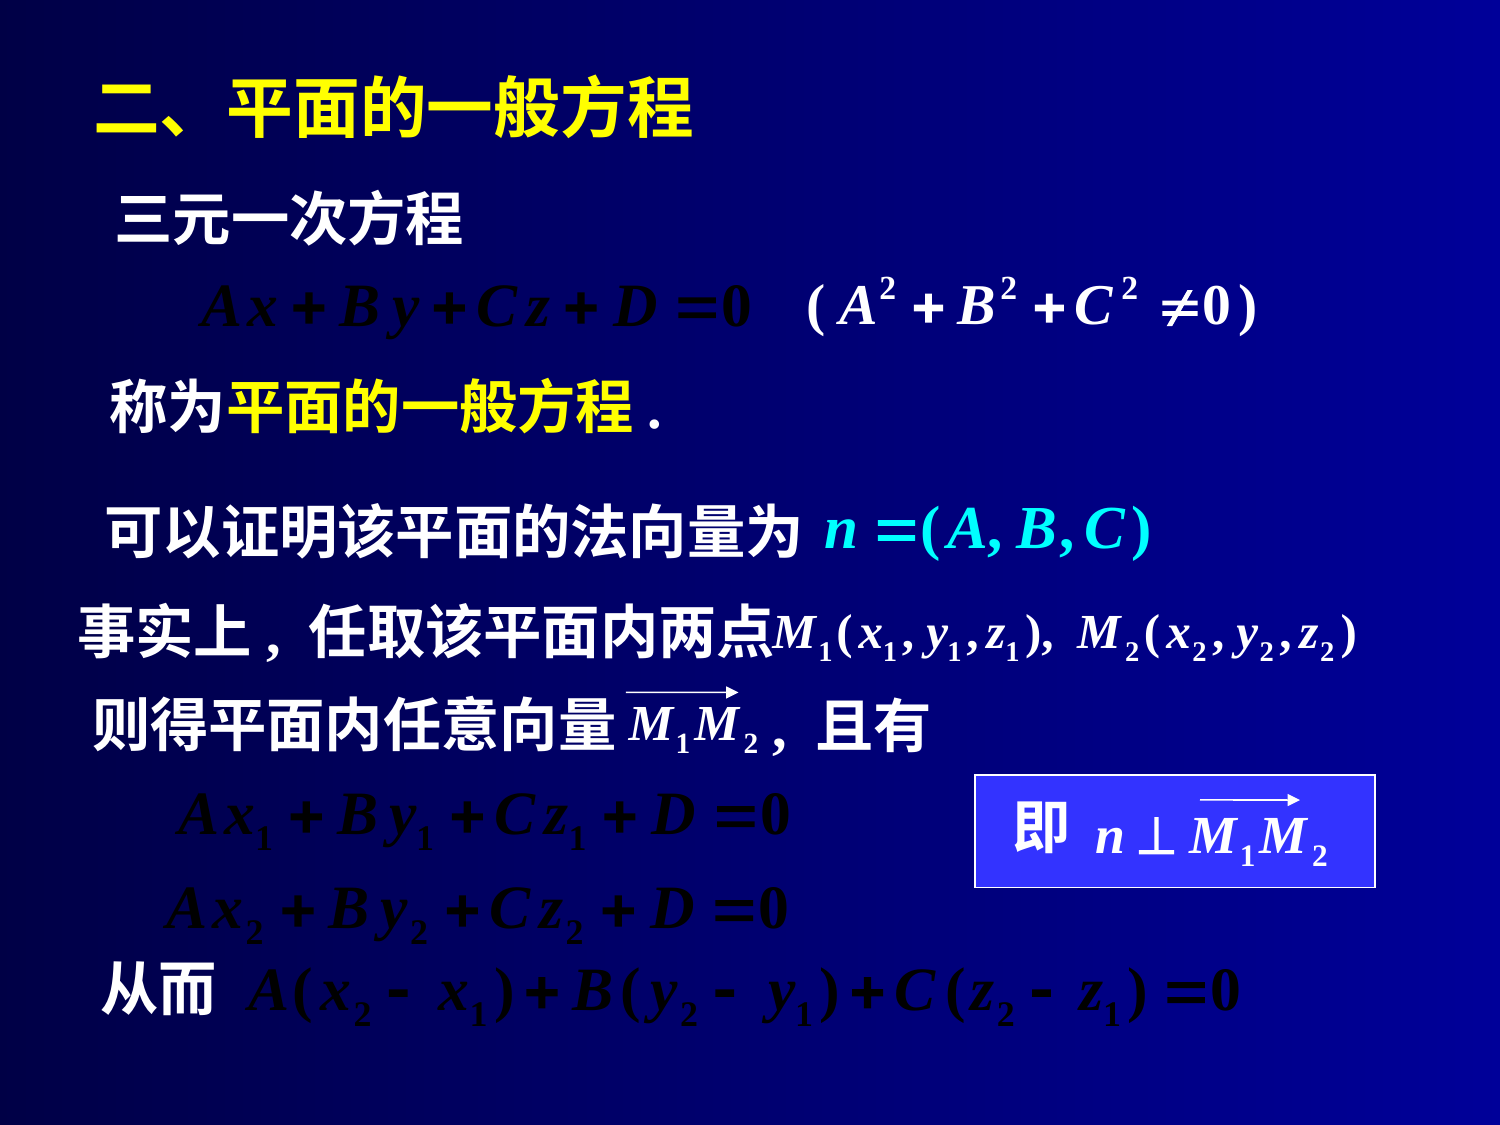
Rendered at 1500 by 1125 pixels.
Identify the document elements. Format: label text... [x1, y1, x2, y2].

text_box 可以证明该平面的法向量为 [89, 487, 819, 573]
title 二、平面的一般方程 [62, 62, 726, 151]
text_box 三元一次方程 [99, 174, 638, 263]
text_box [76, 680, 766, 767]
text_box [234, 948, 1250, 1037]
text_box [152, 866, 799, 955]
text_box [62, 587, 1363, 673]
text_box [163, 773, 801, 861]
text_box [814, 492, 1162, 575]
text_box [187, 269, 762, 352]
text_box , 且有 [768, 681, 947, 766]
text_box [975, 774, 1375, 888]
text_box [997, 782, 1338, 876]
text_box 称为平面的一般方程. [94, 362, 678, 448]
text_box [799, 262, 1266, 350]
text_box 从而 [85, 944, 229, 1030]
